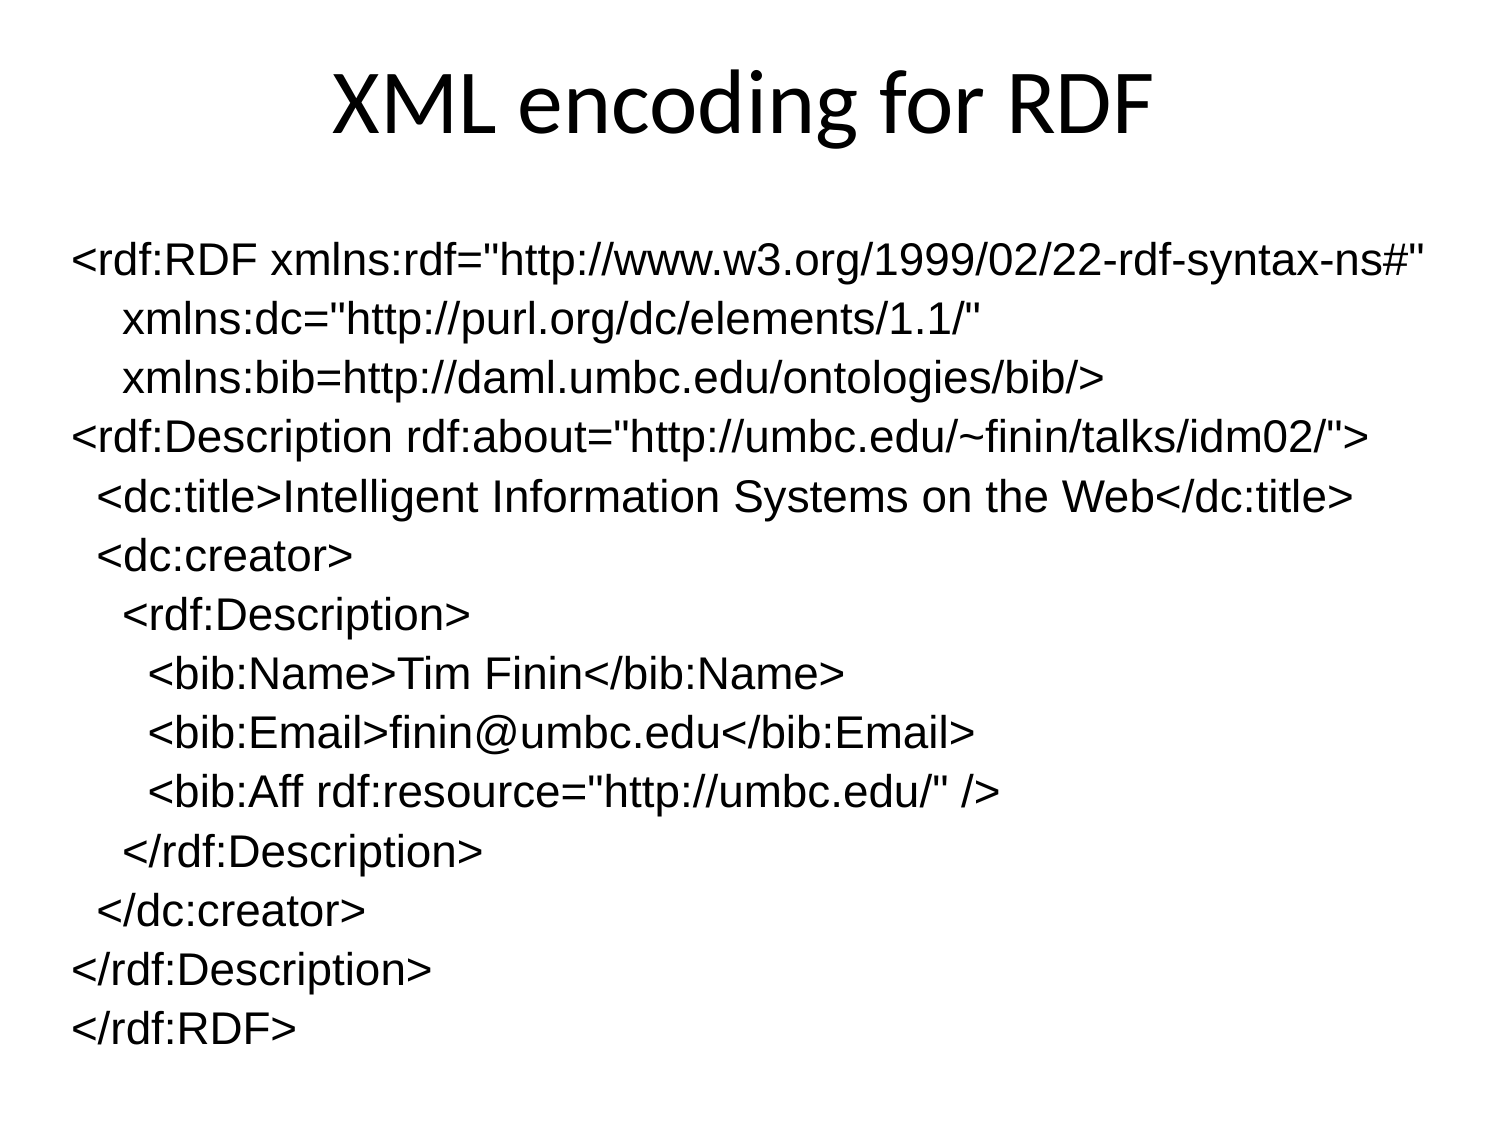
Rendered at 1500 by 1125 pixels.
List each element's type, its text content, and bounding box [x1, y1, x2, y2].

title XML encoding for RDF [145, 33, 1343, 162]
text_box <rdf:RDF xmlns:rdf="http://www.w3.org/1999/02/22-rdf-syntax-ns#" xmlns:dc="http://purl.org/dc/elements/1.1/" xmlns:bib=http://daml.umbc.edu/ontologies/bib/> <rdf:Description rdf:about="http://umbc.edu/~finin/talks/idm02/"> <dc:title>Intelligent Information Systems on the Web</dc:title> <dc:creator> <rdf:Description> <bib:Name>Tim Finin</bib:Name> <bib:Email>finin@umbc.edu</bib:Email> <bib:Aff rdf:resource="http://umbc.edu/" /> </rdf:Description> </dc:creator> </rdf:Description> </rdf:RDF> [56, 217, 1444, 1062]
